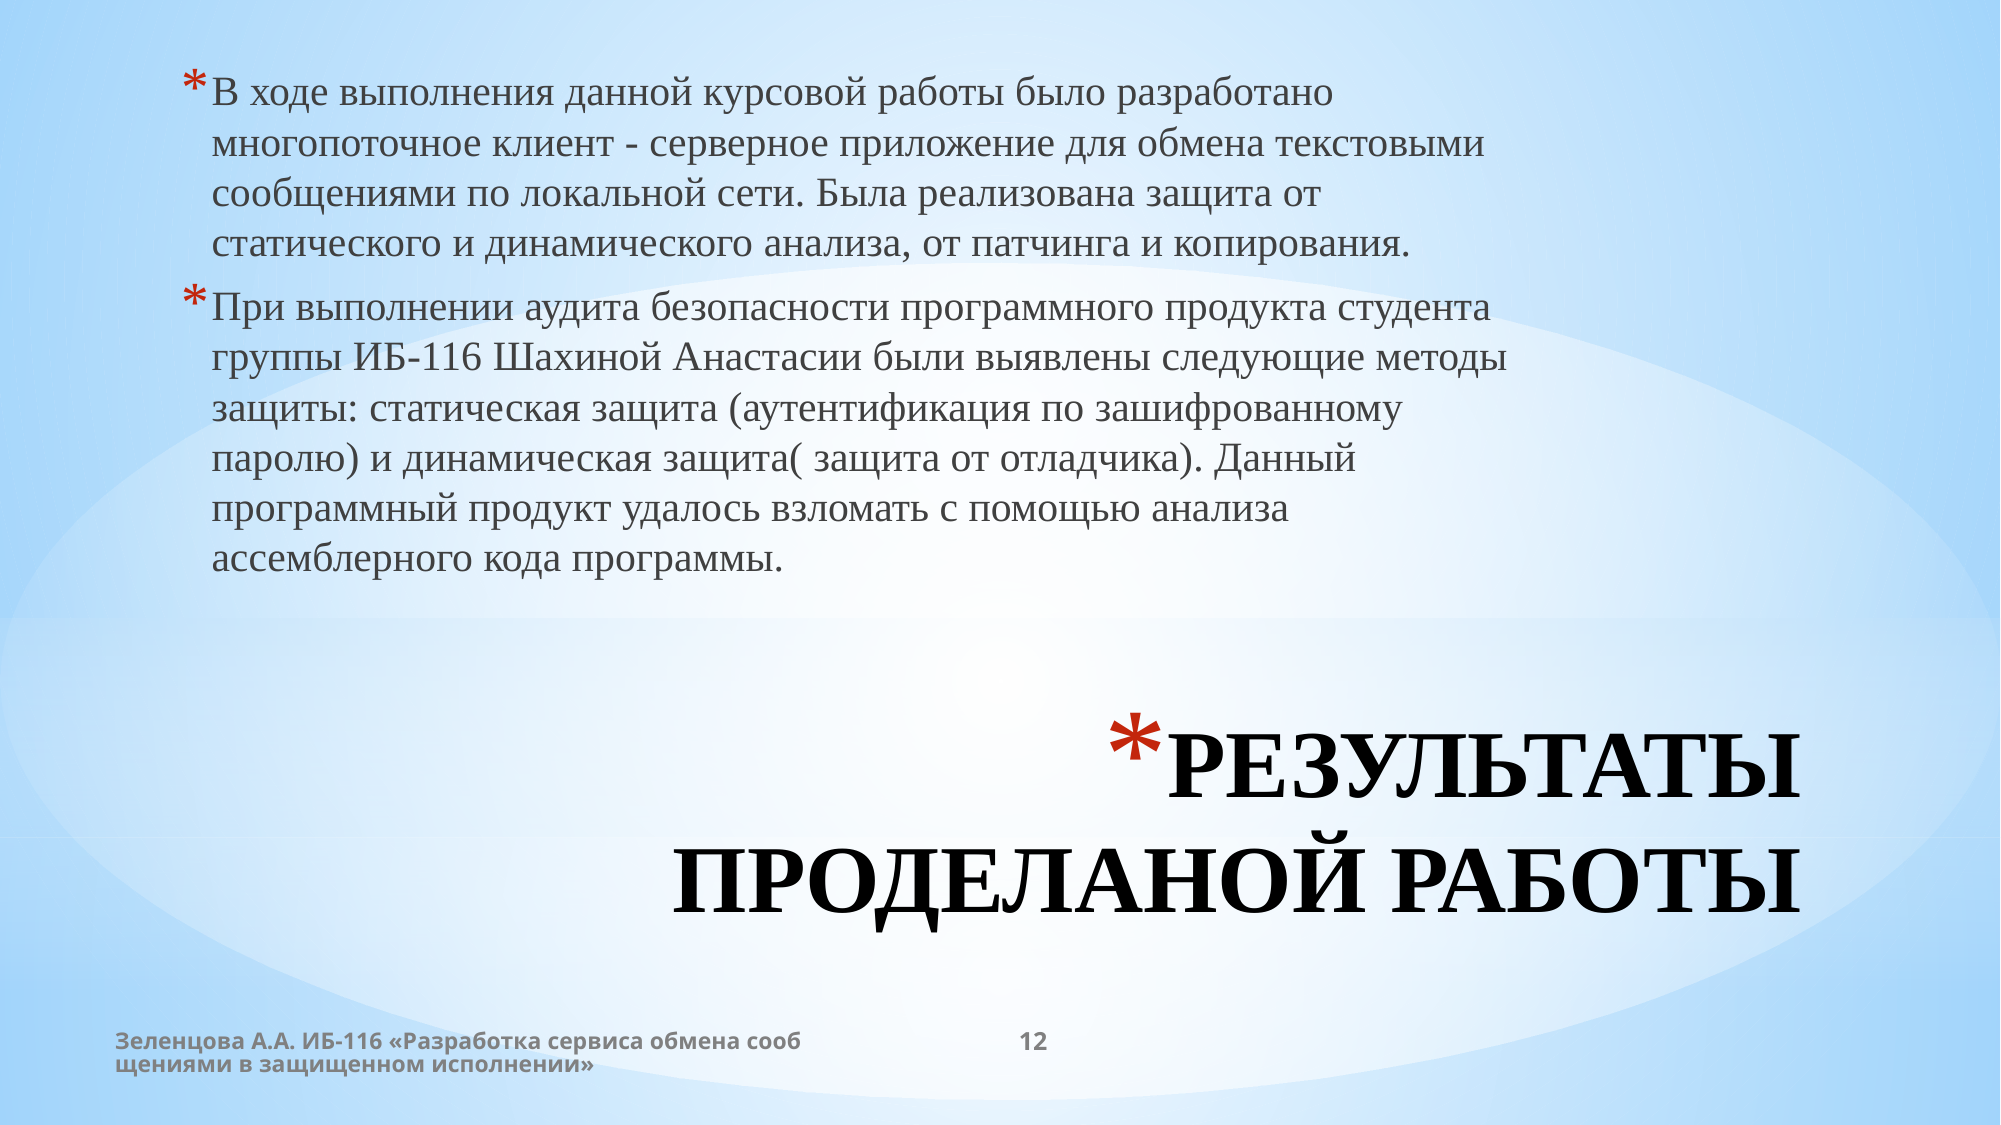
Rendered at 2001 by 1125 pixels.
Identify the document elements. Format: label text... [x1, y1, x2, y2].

list В ходе выполнения данной курсовой работы было разработано многопоточное клиент - серверное приложение для обмена текстовыми сообщениями по локальной сети. Была реализована защита от статического и динамического анализа, от патчинга и копирования. При выполнении аудита безопасности программного продукта студента группы ИБ-116 Шахиной Анастасии были выявлены следующие методы защиты: статическая защита (аутентификация по зашифрованному паролю) и динамическая защита( защита от отладчика). Данный программный продукт удалось взломать с помощью анализа ассемблерного кода программы. [159, 56, 1560, 627]
title РЕЗУЛЬТАТЫ ПРОДЕЛАНОЙ РАБОТЫ [392, 693, 1817, 882]
slide_number 12 [833, 1012, 1234, 1073]
footer Зеленцова А.А. ИБ-116 «Разработка сервиса обмена сообщениями в защищенном исполнении» [99, 1012, 833, 1073]
